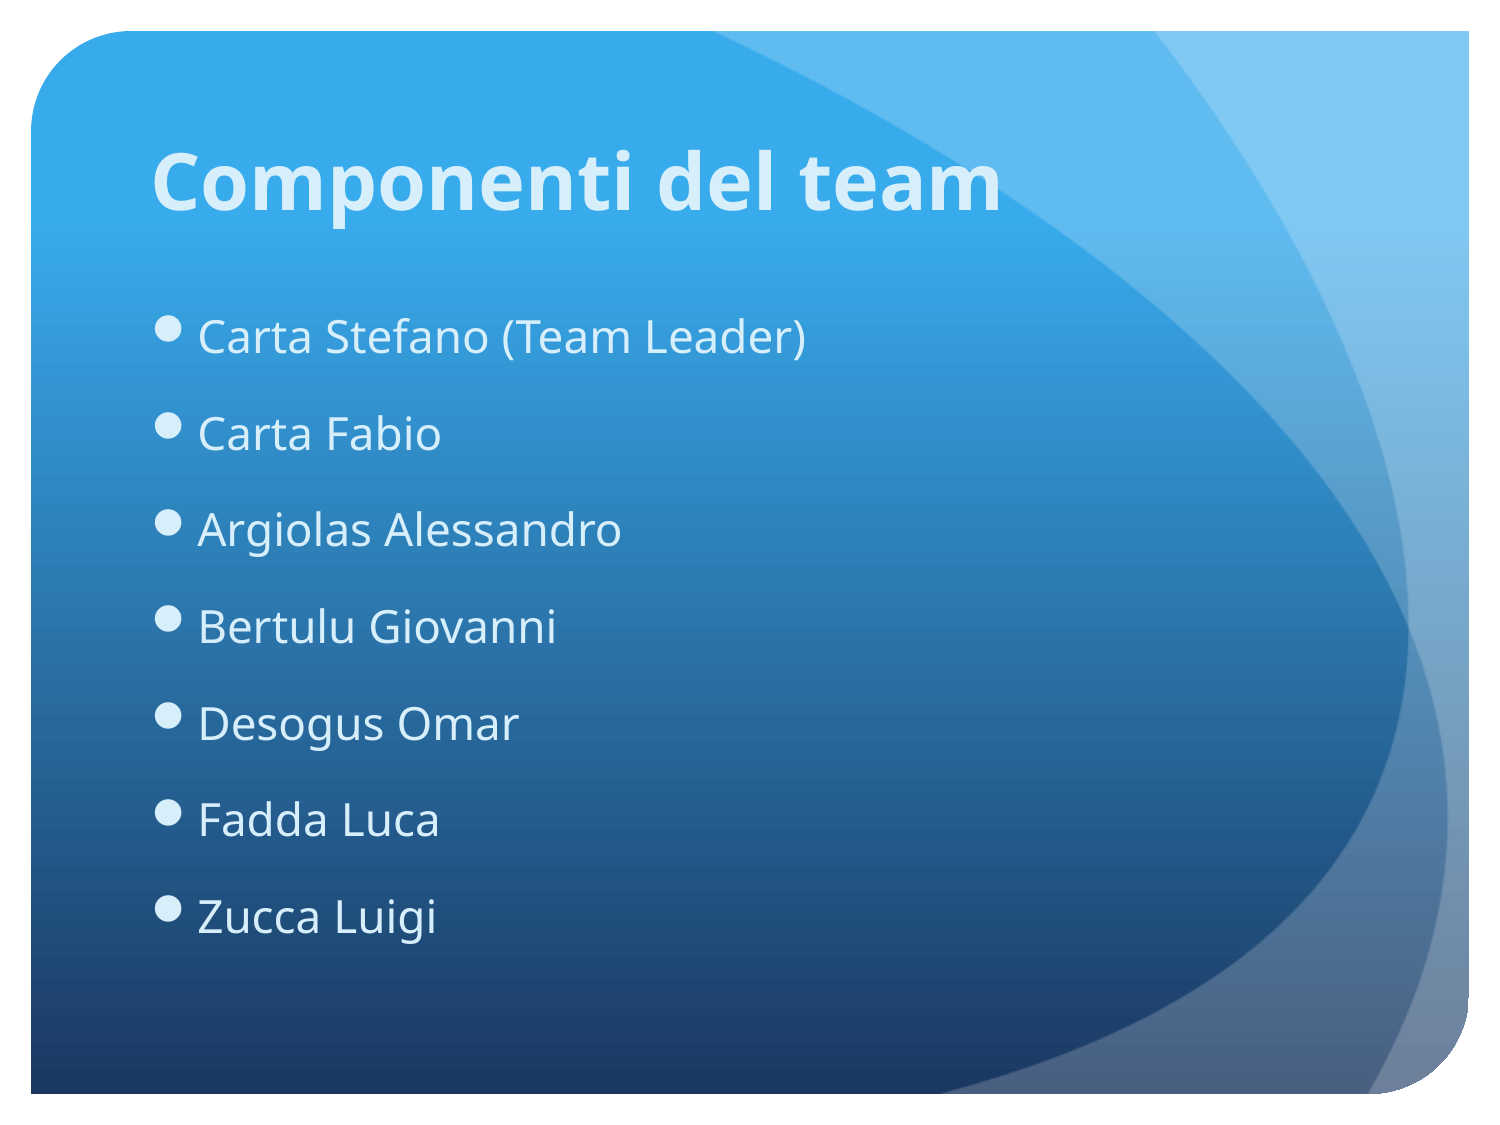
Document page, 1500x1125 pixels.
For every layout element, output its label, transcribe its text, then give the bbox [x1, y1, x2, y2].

list Carta Stefano (Team Leader) Carta Fabio Argiolas Alessandro Bertulu Giovanni Desogus Omar Fadda Luca Zucca Luigi [135, 299, 1380, 991]
title Componenti del team [135, 62, 1380, 234]
picture [24, 30, 1473, 1094]
